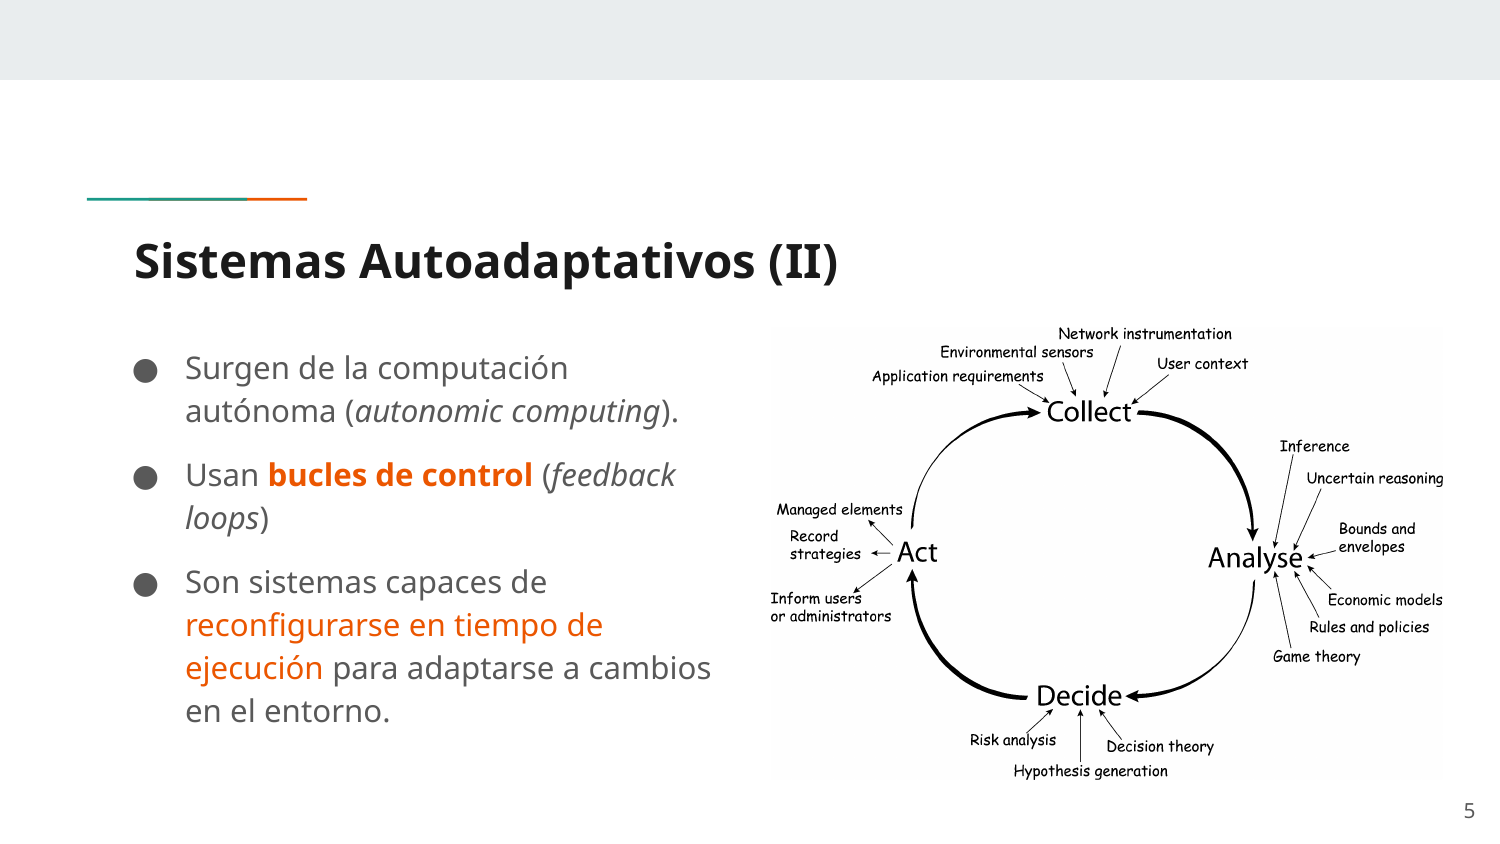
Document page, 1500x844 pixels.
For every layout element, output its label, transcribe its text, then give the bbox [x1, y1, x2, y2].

title Sistemas Autoadaptativos (II) [119, 216, 1381, 305]
list Surgen de la computación autónoma (autonomic computing). Usan bucles de control (feedback loops) Son sistemas capaces de reconfigurarse en tiempo de ejecución para adaptarse a cambios en el entorno. [94, 327, 736, 780]
picture [771, 327, 1443, 780]
slide_number ‹#› [1400, 779, 1491, 844]
